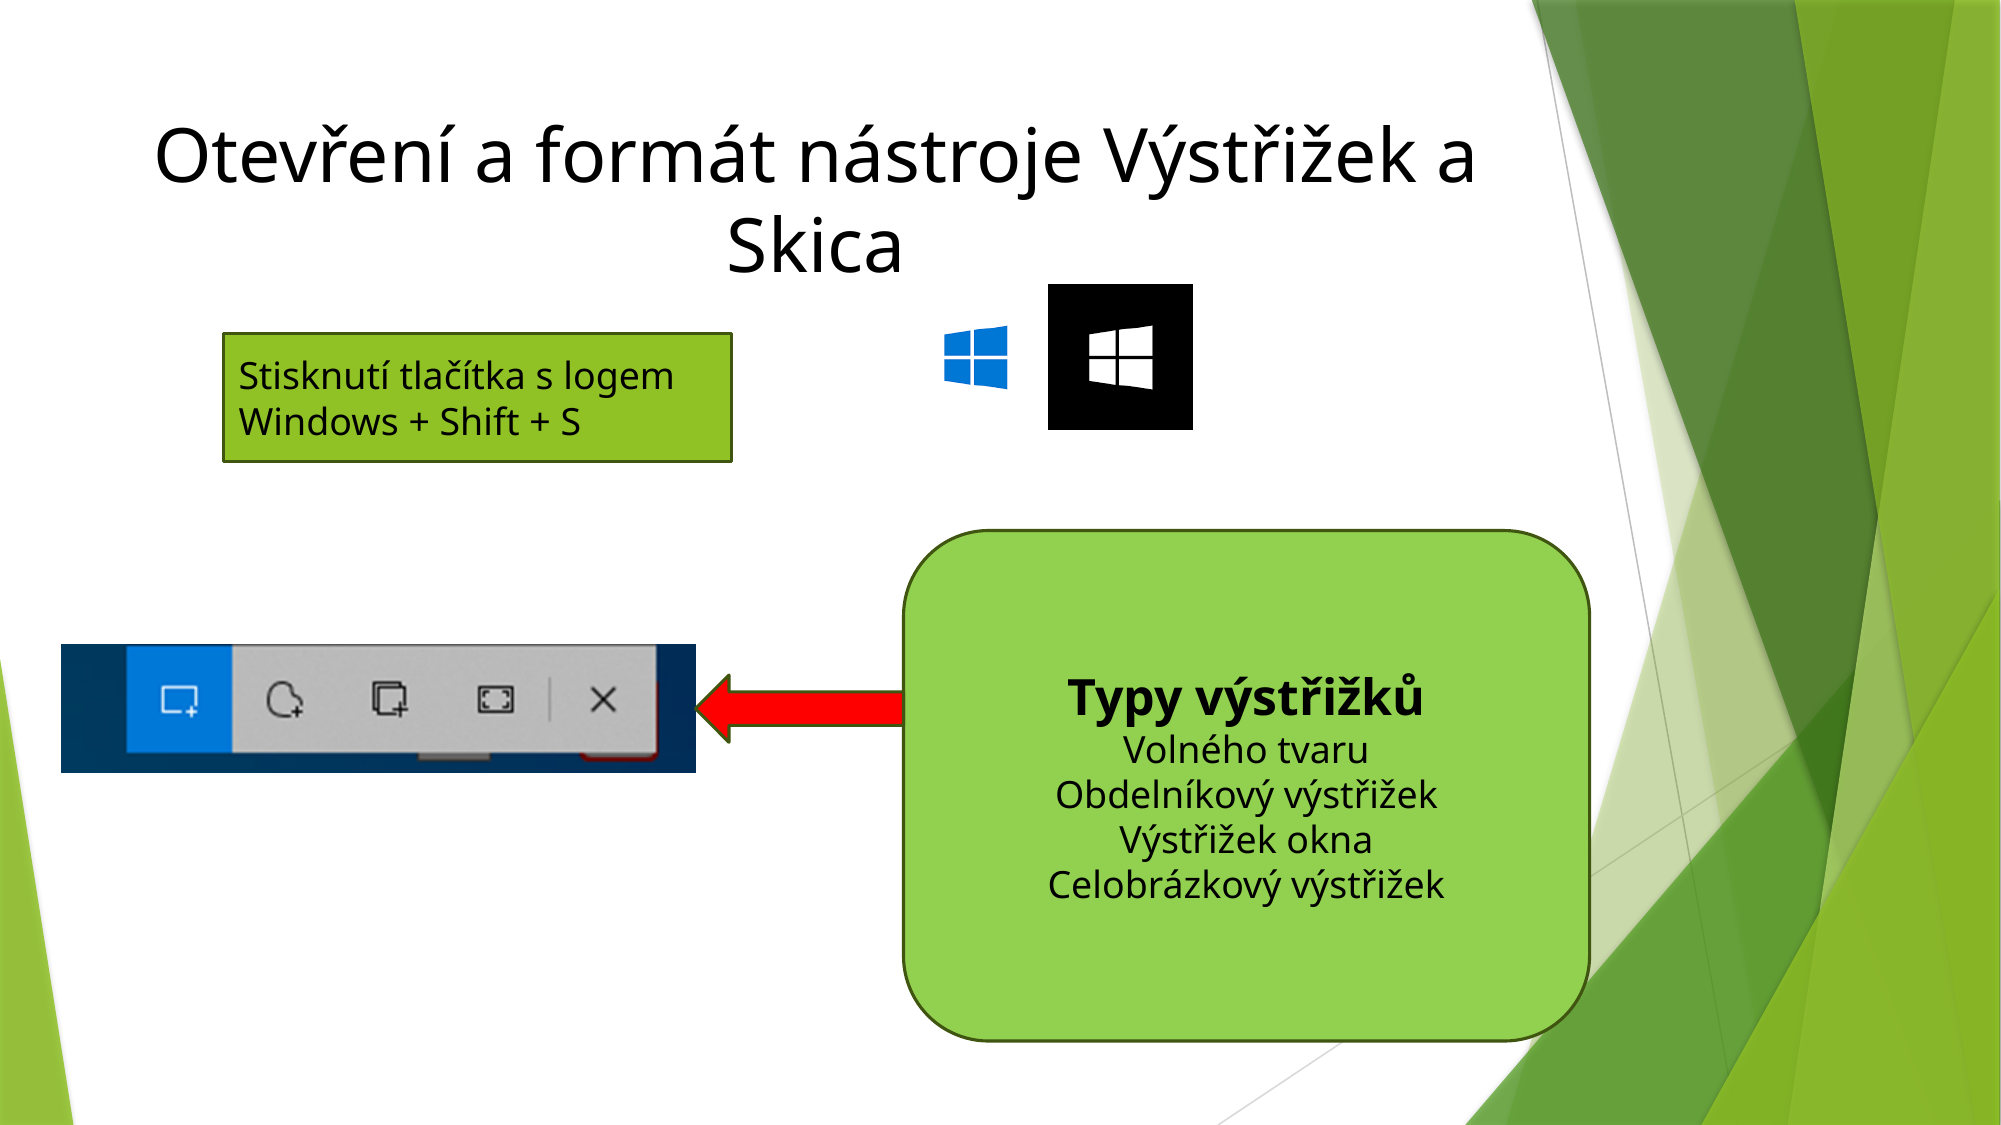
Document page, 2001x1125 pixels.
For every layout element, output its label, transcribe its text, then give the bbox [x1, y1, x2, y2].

picture [61, 644, 696, 774]
picture [903, 284, 1194, 430]
text_box Typy výstřižků Volného tvaru Obdelníkový výstřižek Výstřižek okna Celobrázkový výstřižek [901, 528, 1592, 1043]
text_box Stisknutí tlačítka s logem Windows + Shift + S [222, 332, 733, 463]
title Otevření a formát nástroje Výstřižek a Skica [111, 99, 1522, 317]
text_box [700, 673, 906, 744]
